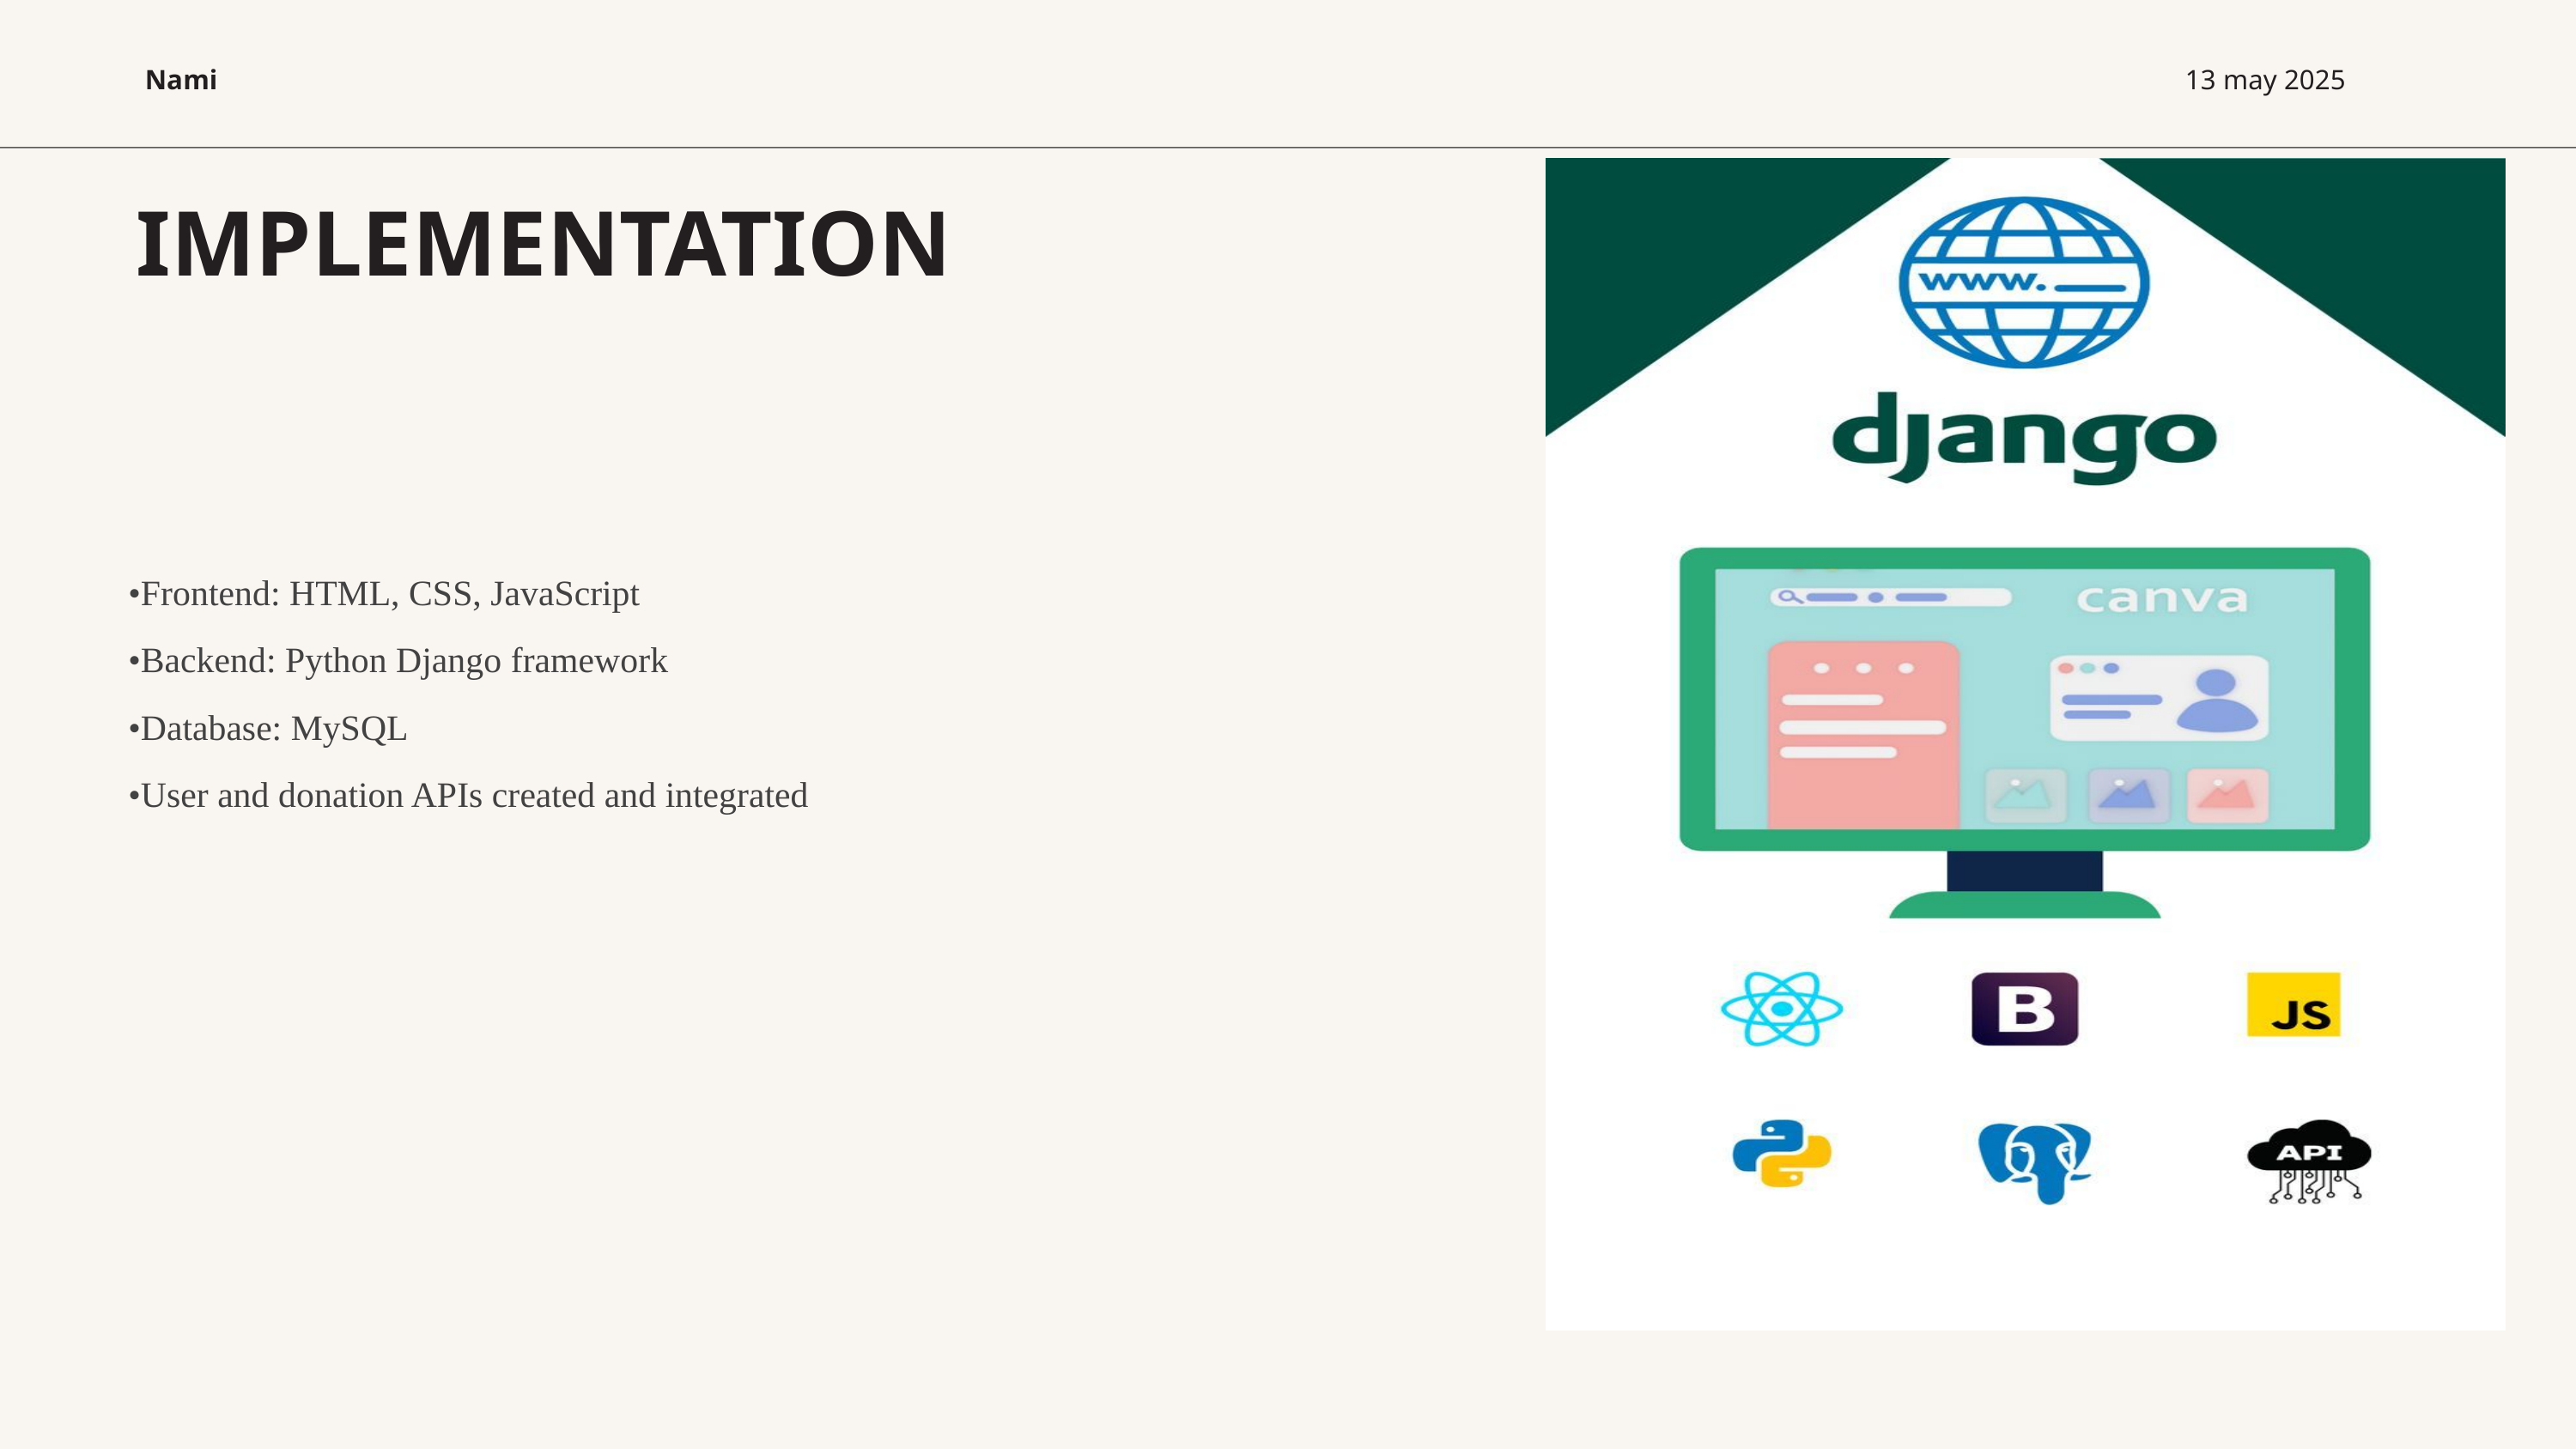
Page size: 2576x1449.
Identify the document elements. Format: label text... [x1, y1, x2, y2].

text_box Nami [144, 57, 544, 95]
text_box 13 may 2025 [2185, 57, 2432, 95]
text_box IMPLEMENTATION [0, 140, 1185, 294]
picture [1545, 158, 2506, 1331]
text_box •Frontend: HTML, CSS, JavaScript •Backend: Python Django framework •Database: MySQL •User and donation APIs created and integrated [128, 545, 921, 882]
